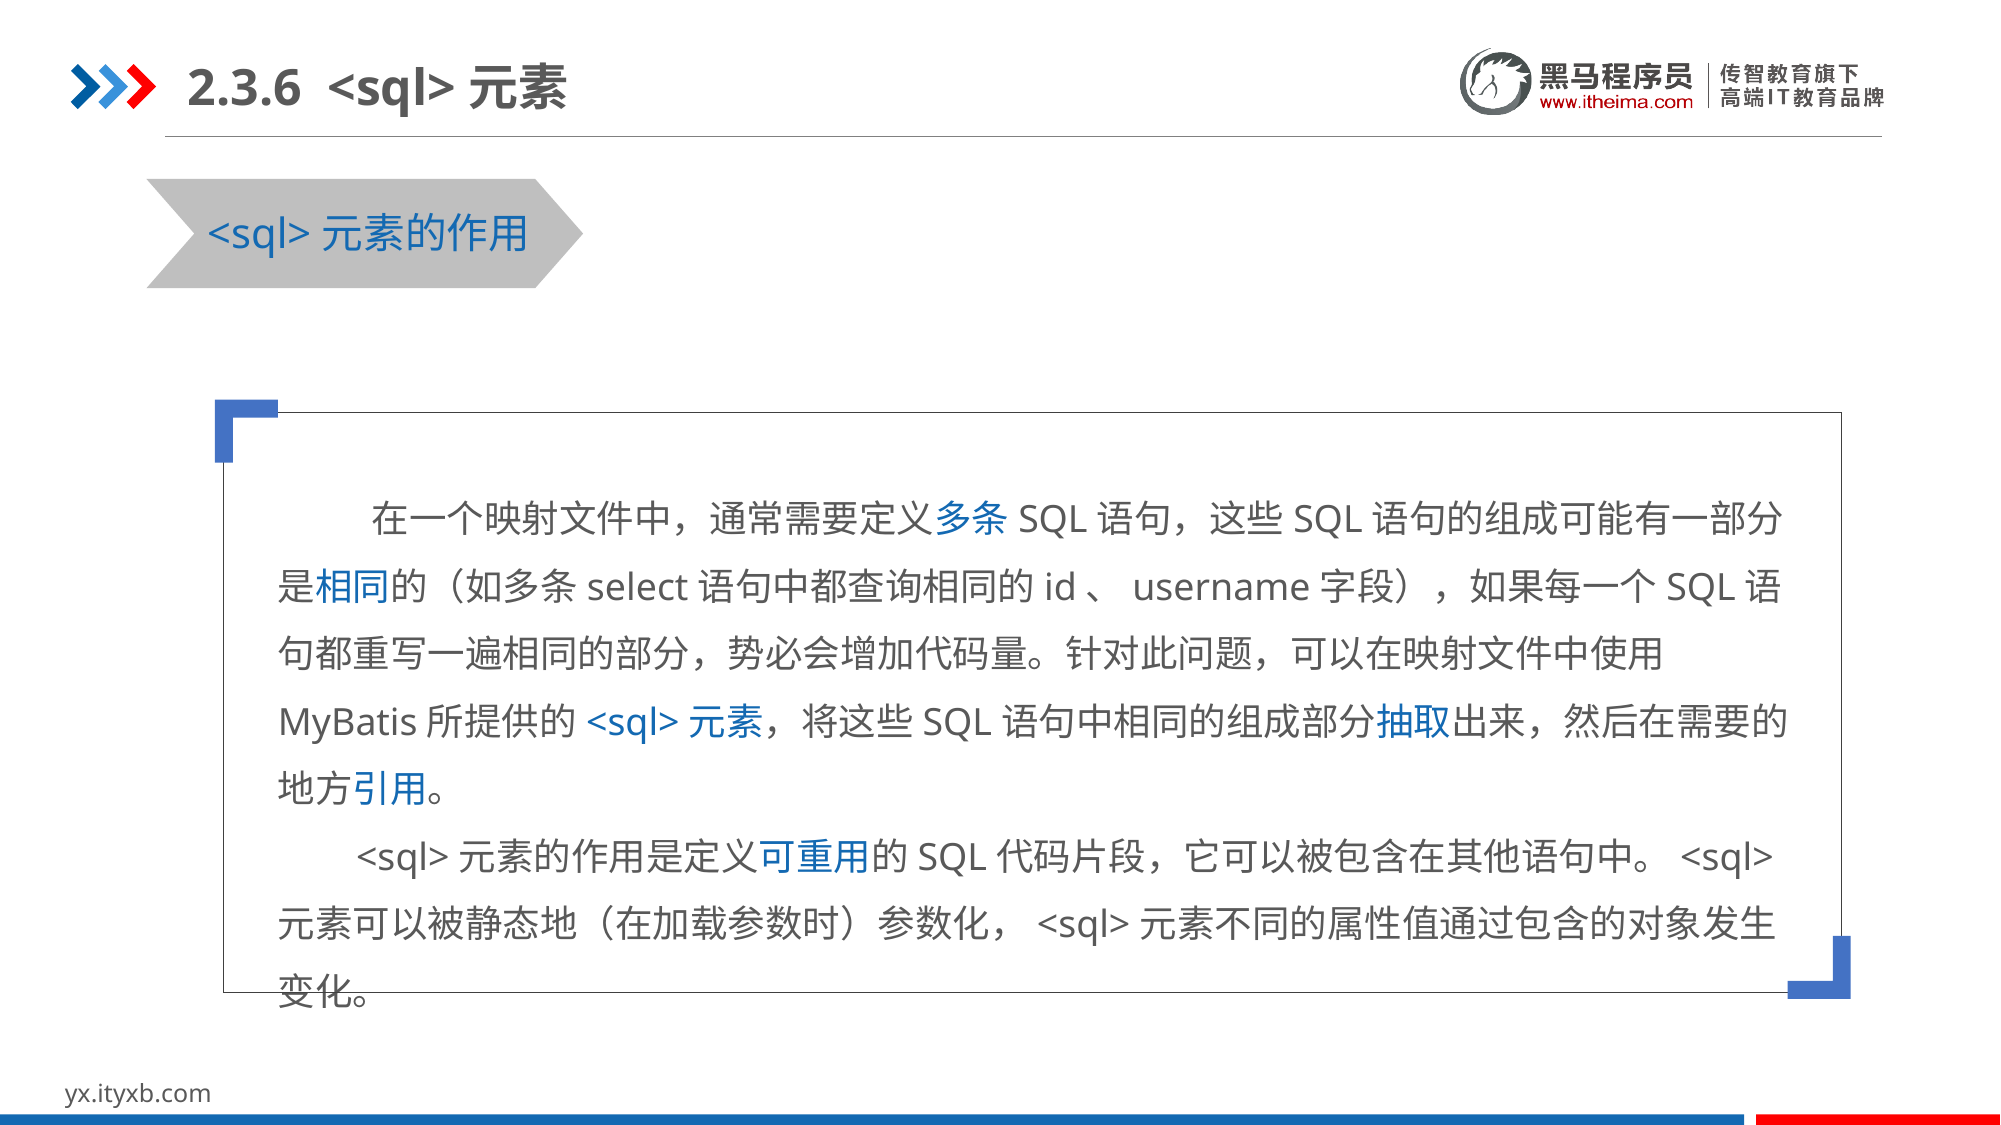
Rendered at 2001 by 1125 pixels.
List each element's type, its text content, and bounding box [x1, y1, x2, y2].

text_box [1787, 935, 1852, 1000]
picture [1460, 48, 1887, 115]
text_box [146, 236, 556, 289]
text_box <sql>元素的作用 [192, 199, 584, 265]
text_box 2.3.6 <sql>元素 [187, 43, 795, 127]
text_box [146, 178, 553, 231]
text_box [214, 399, 279, 464]
text_box [222, 411, 1843, 993]
